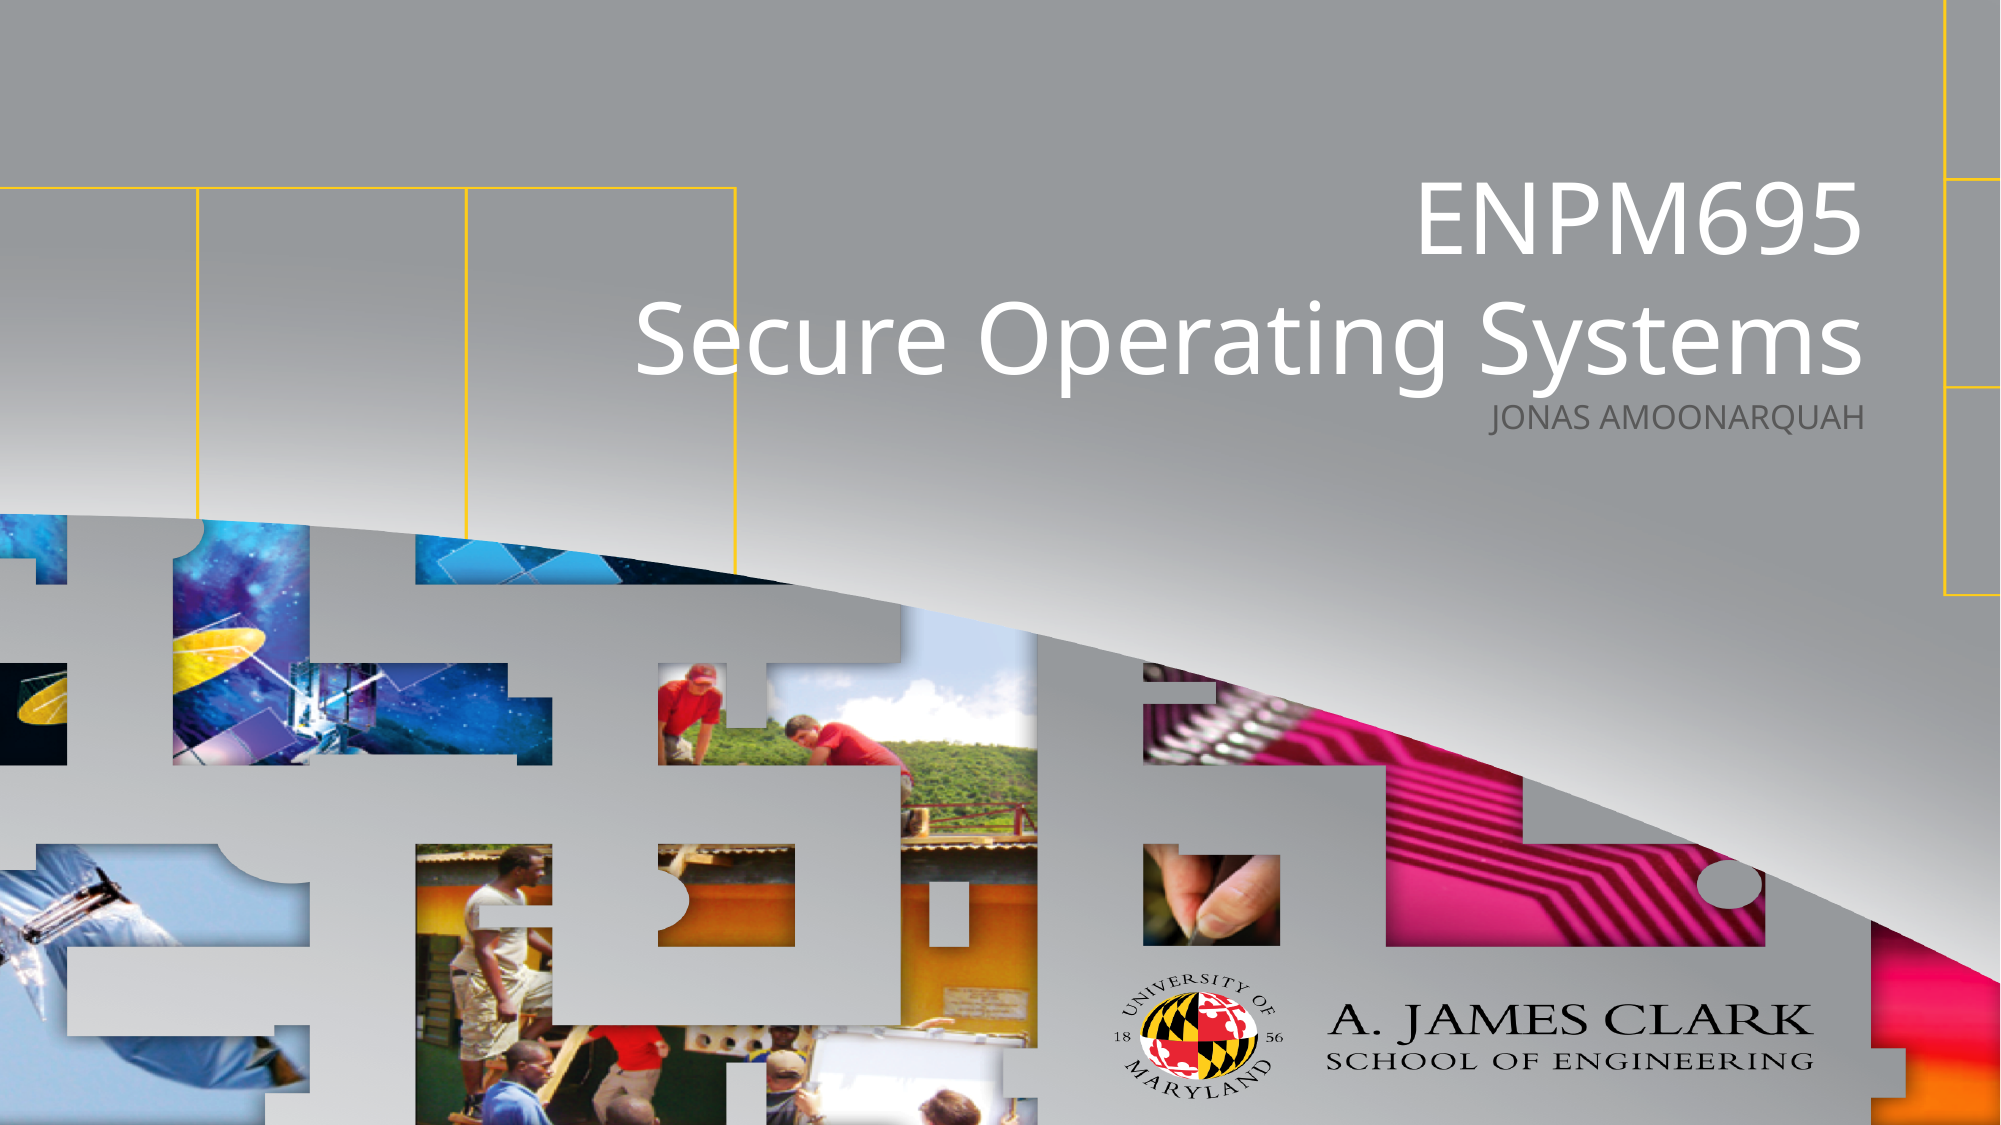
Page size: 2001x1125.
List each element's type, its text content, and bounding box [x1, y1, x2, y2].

picture [0, 0, 2001, 1125]
title ENPM695 Secure Operating Systems [579, 147, 1882, 389]
subtitle Jonas Amoonarquah [782, 388, 1882, 573]
